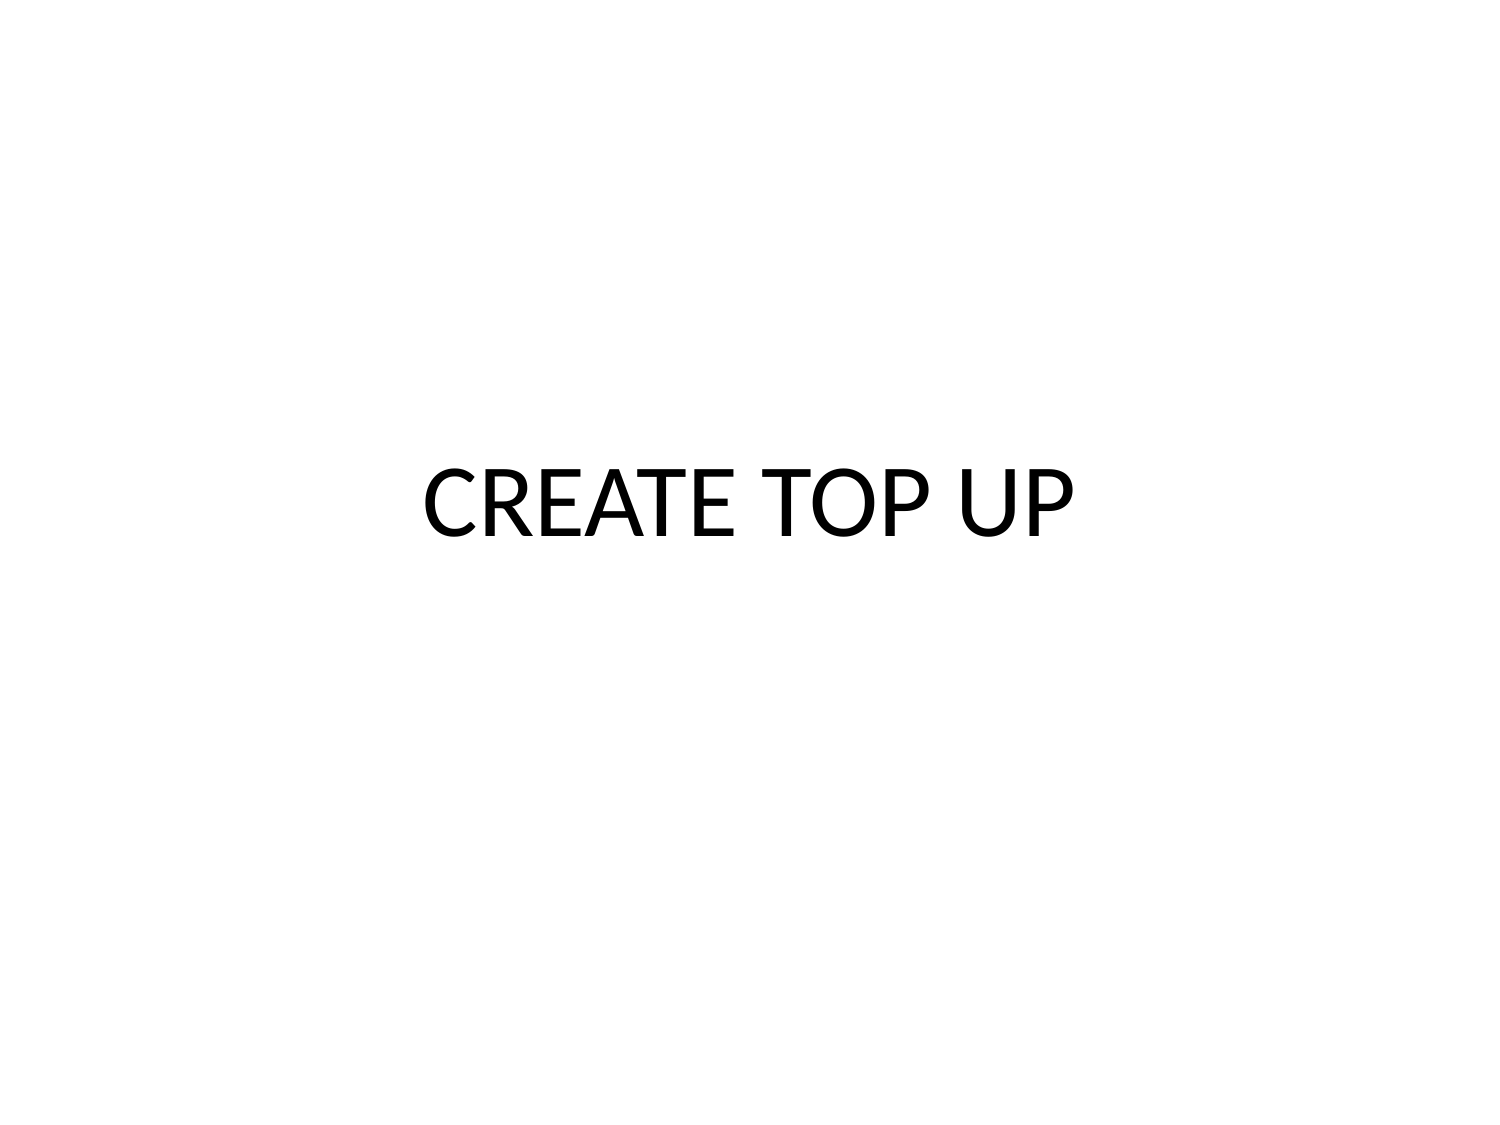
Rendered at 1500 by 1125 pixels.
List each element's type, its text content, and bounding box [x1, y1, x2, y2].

text_box CREATE TOP UP [362, 424, 1138, 565]
